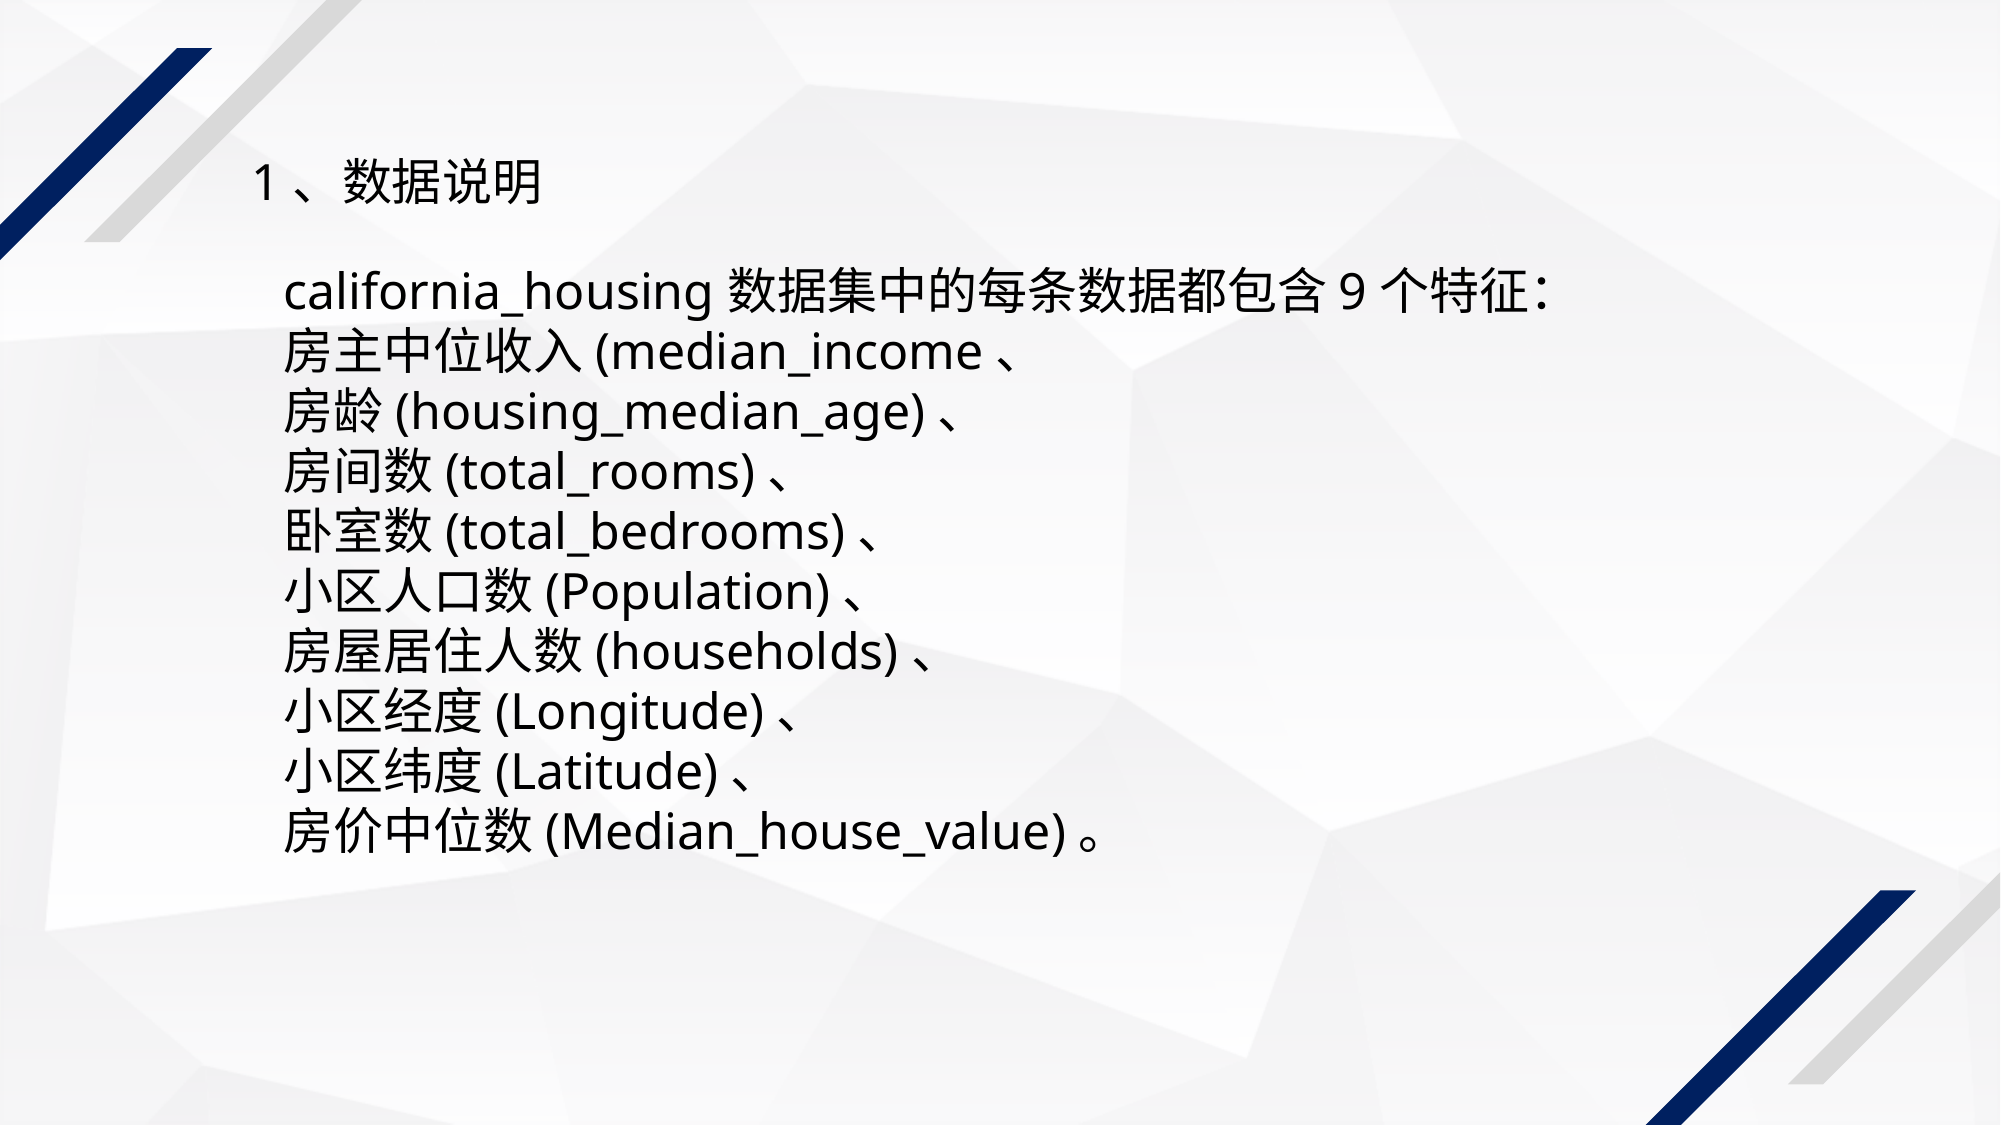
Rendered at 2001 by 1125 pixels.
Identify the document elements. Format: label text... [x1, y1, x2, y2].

text_box california_housing数据集中的每条数据都包含9个特征： 房主中位收入(median_income、 房龄(housing_median_age)、 房间数(total_rooms)、 卧室数(total_bedrooms)、 小区人口数(Population)、 房屋居住人数(households)、 小区经度(Longitude)、 小区纬度(Latitude)、 房价中位数(Median_house_value)。 [210, 251, 1771, 867]
text_box 1、数据说明 [236, 143, 1819, 439]
picture [0, 0, 2001, 1125]
